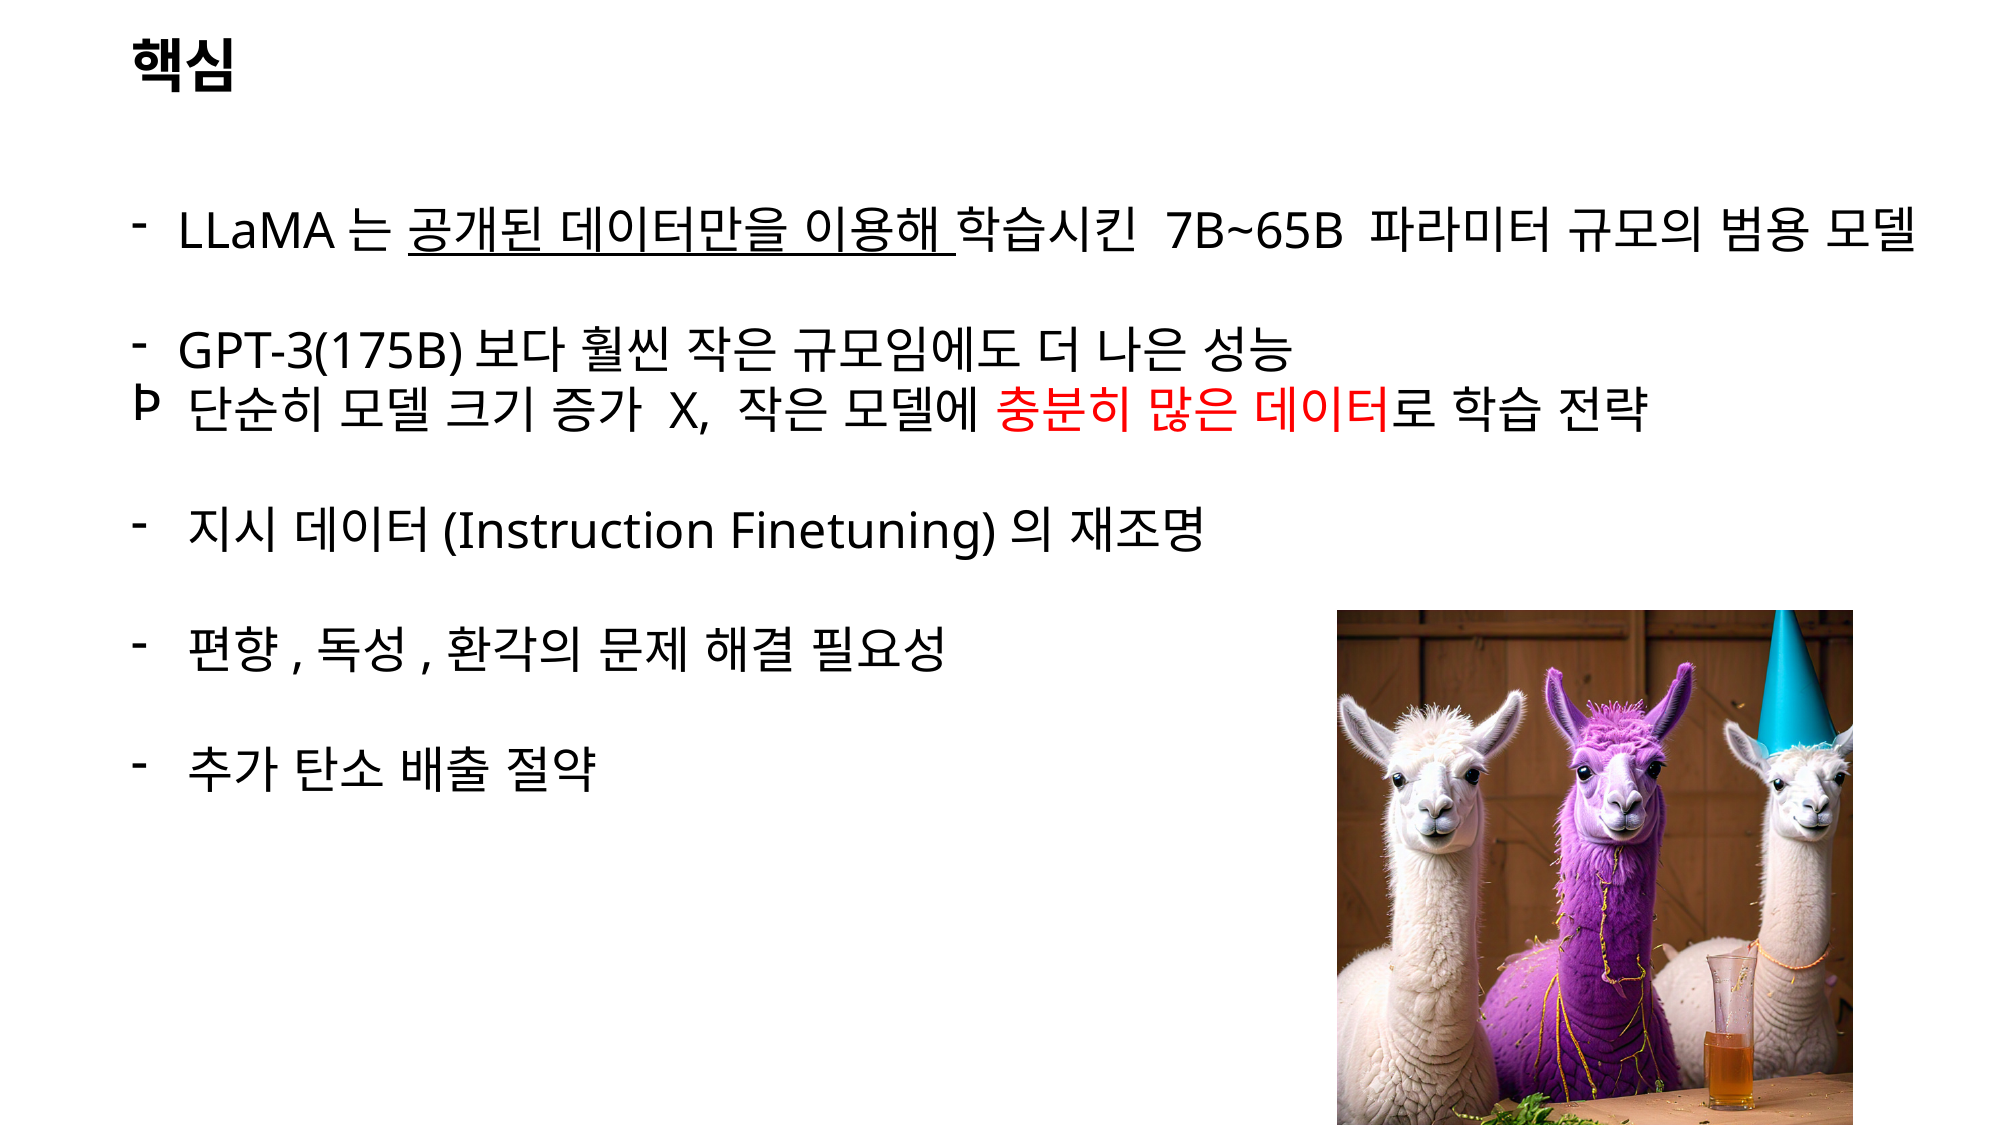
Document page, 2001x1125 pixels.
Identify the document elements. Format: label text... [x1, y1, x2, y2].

text_box 핵심 [116, 22, 1191, 107]
picture [1337, 610, 1853, 1125]
text_box LLaMA는 공개된 데이터만을 이용해 학습시킨 7B~65B 파라미터 규모의 범용 모델 GPT-3(175B)보다 훨씬 작은 규모임에도 더 나은 성능 단순히 모델 크기 증가 X, 작은 모델에 충분히 많은 데이터로 학습 전략 지시 데이터(Instruction Finetuning)의 재조명 편향,독성,환각의 문제 해결 필요성 추가 탄소 배출 절약 [116, 191, 1953, 807]
